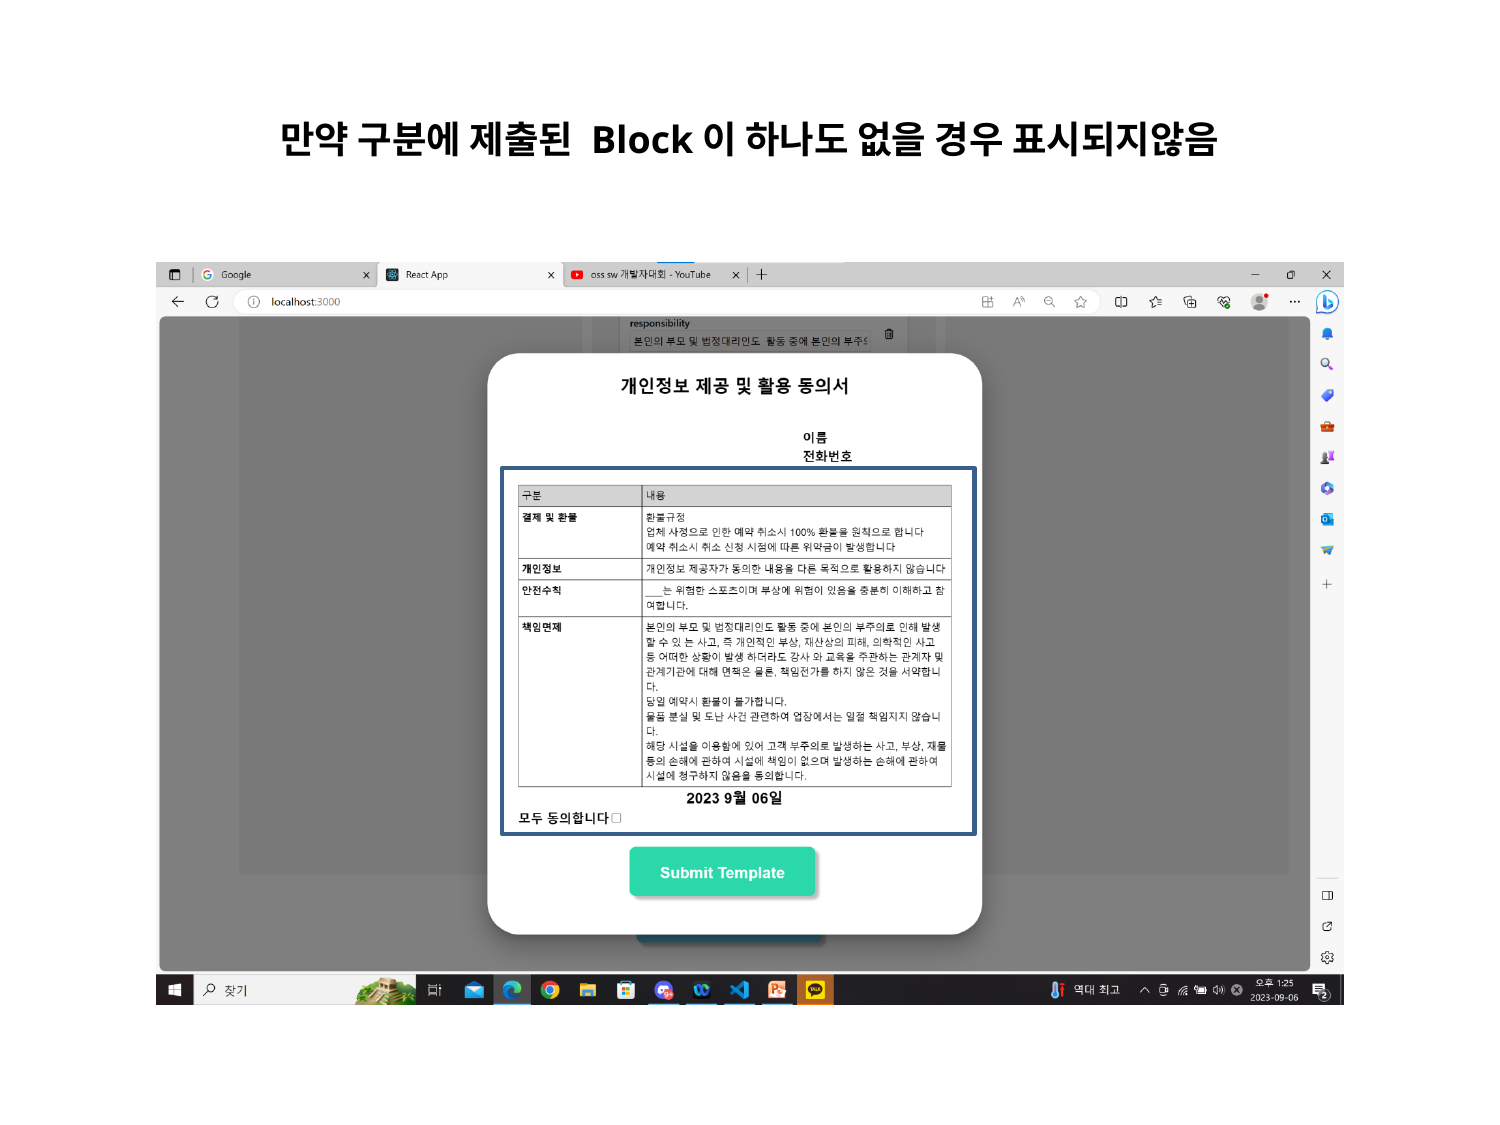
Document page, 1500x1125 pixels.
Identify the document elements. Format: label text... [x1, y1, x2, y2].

picture [155, 262, 1345, 1006]
title 만약 구분에 제출된 Block이 하나도 없을 경우 표시되지않음 [74, 44, 1426, 234]
